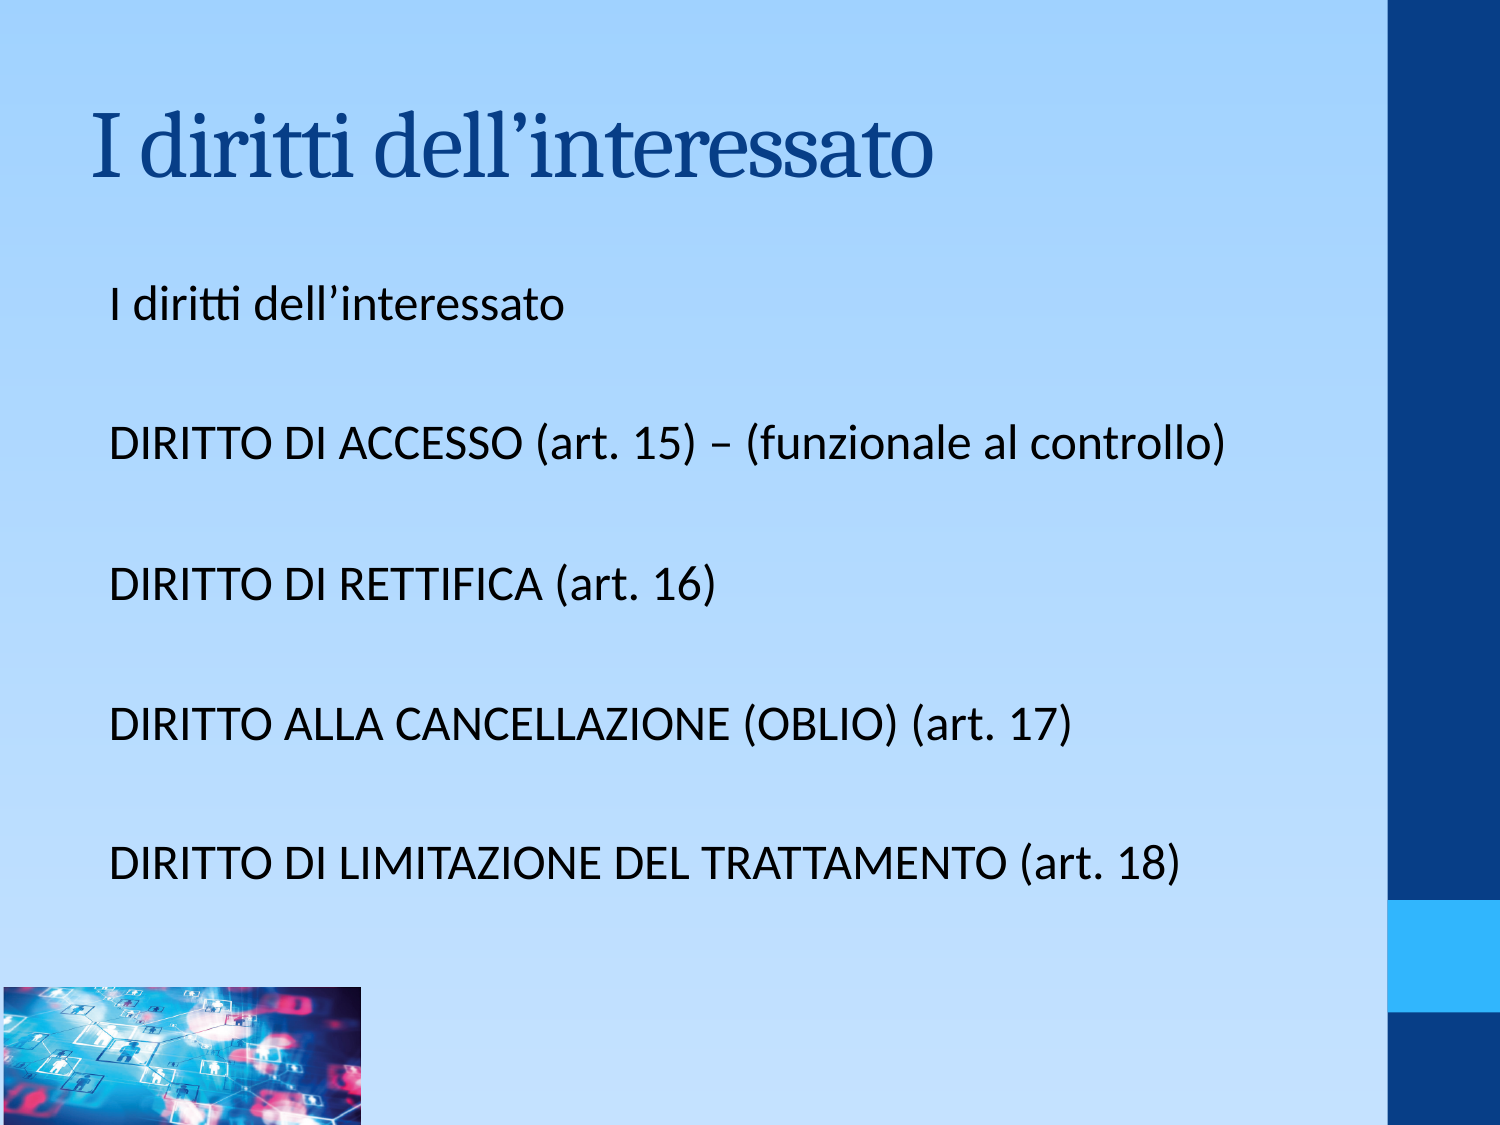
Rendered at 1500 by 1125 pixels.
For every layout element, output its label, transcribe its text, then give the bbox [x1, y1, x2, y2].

title I diritti dell’interessato [75, 45, 1325, 233]
picture [3, 987, 361, 1125]
list I diritti dell’interessato DIRITTO DI ACCESSO (art. 15) – (funzionale al controllo) DIRITTO DI RETTIFICA (art. 16) DIRITTO ALLA CANCELLAZIONE (OBLIO) (art. 17) DIRITTO DI LIMITAZIONE DEL TRATTAMENTO (art. 18) [75, 262, 1325, 1050]
